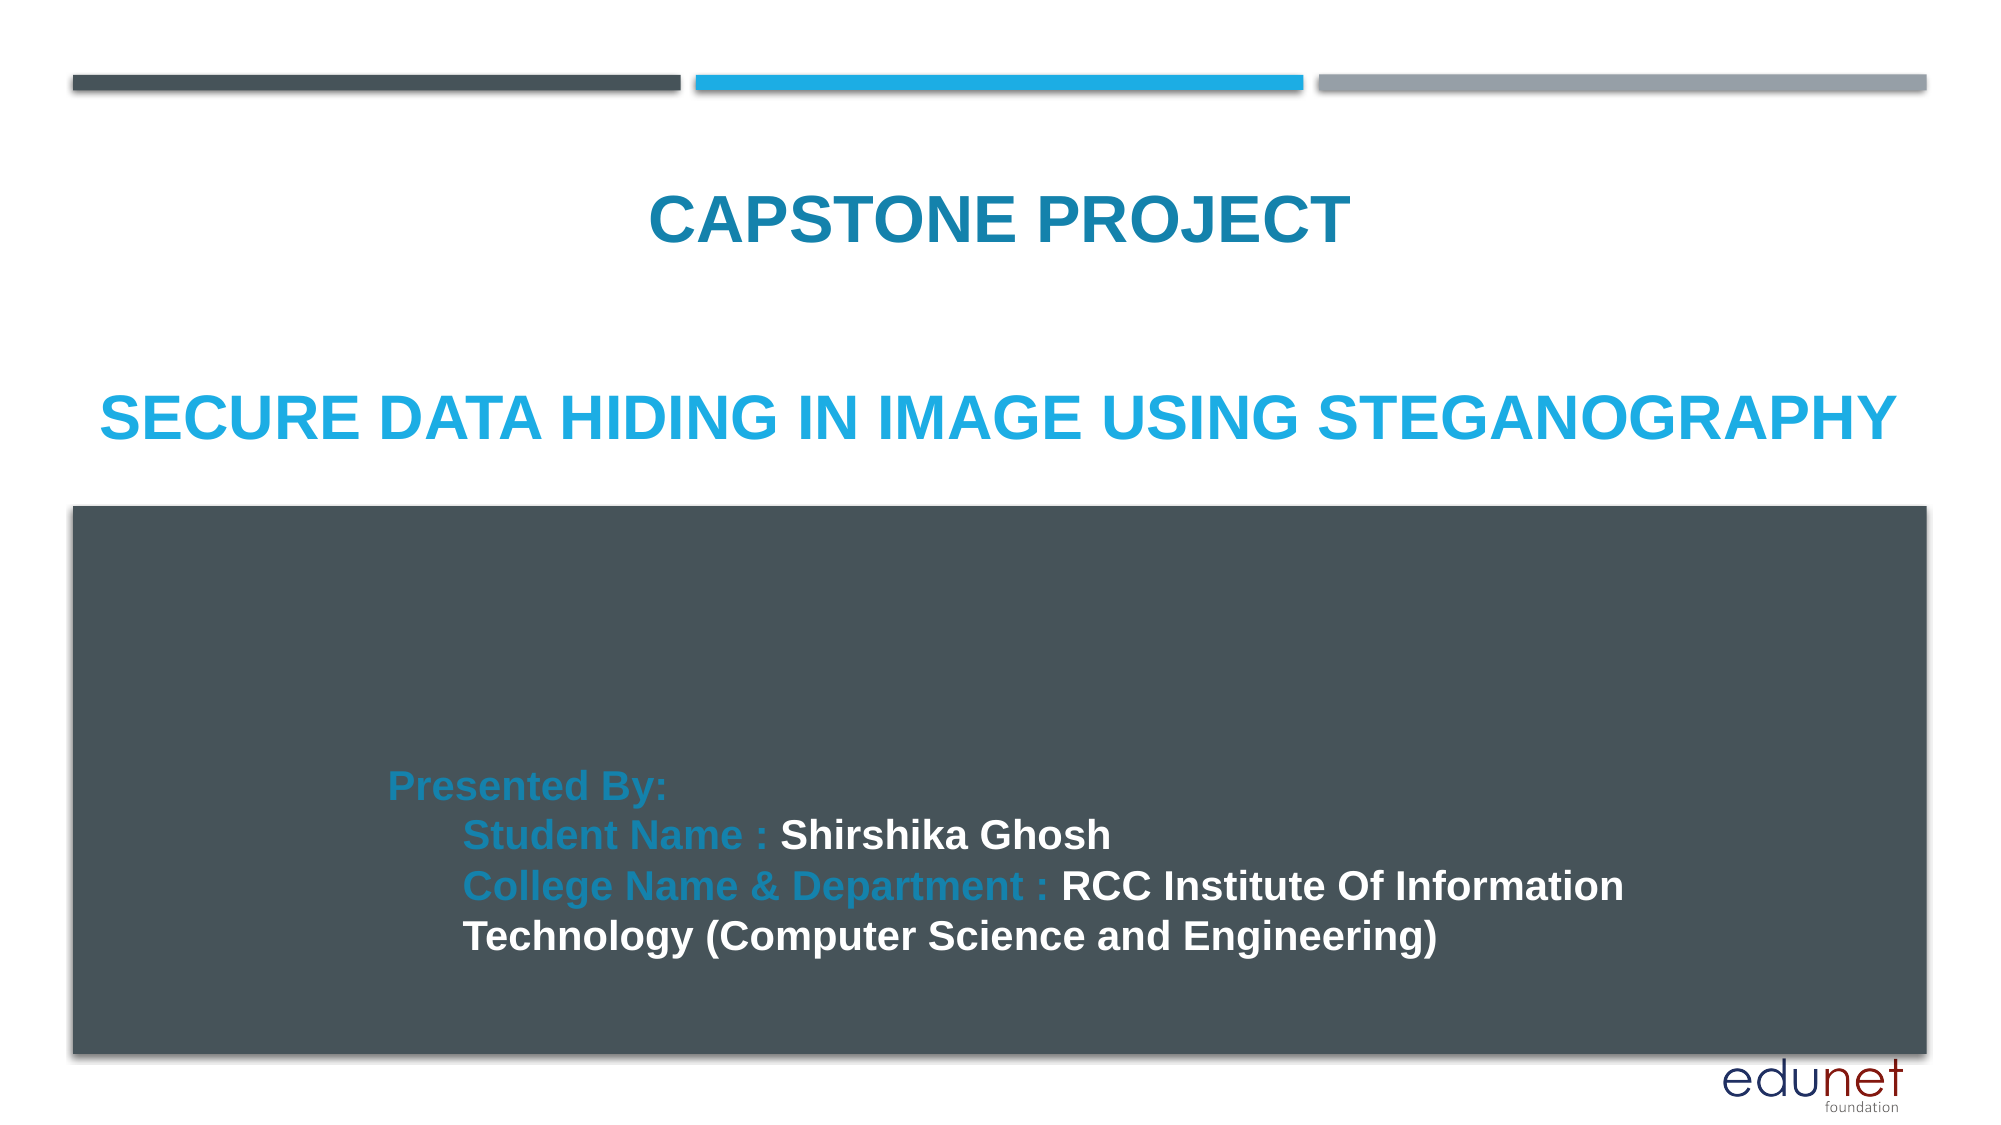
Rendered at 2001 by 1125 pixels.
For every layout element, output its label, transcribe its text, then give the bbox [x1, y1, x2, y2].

picture [1719, 1056, 1905, 1116]
text_box CAPSTONE PROJECT [0, 168, 2000, 263]
text_box Presented By: Student Name : Shirshika Ghosh College Name & Department : RCC Institute Of Information Technology (Computer Science and Engineering) [372, 750, 1682, 1016]
title SECURE data Hiding in Image using steganography [74, 298, 1926, 460]
